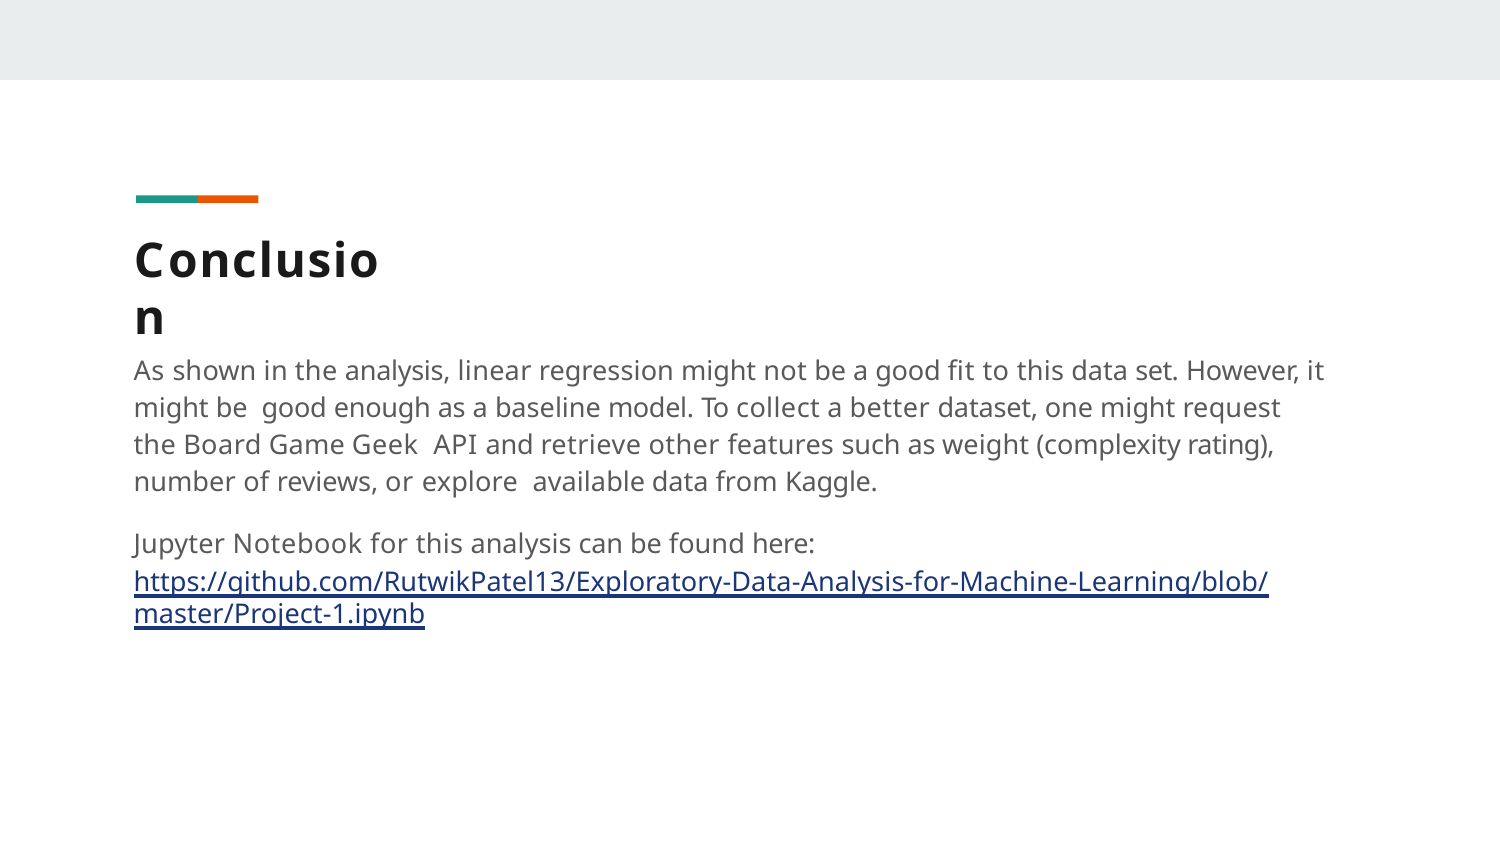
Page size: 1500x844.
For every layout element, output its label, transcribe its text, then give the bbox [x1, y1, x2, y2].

text_box As shown in the analysis, linear regression might not be a good ﬁt to this data set. However, it might be good enough as a baseline model. To collect a better dataset, one might request the Board Game Geek API and retrieve other features such as weight (complexity rating), number of reviews, or explore available data from Kaggle. Jupyter Notebook for this analysis can be found here: https://github.com/RutwikPatel13/Exploratory-Data-Analysis-for-Machine-Learning/blob/master/Project-1.ipynb [131, 347, 1329, 630]
title Conclusion [131, 226, 397, 347]
